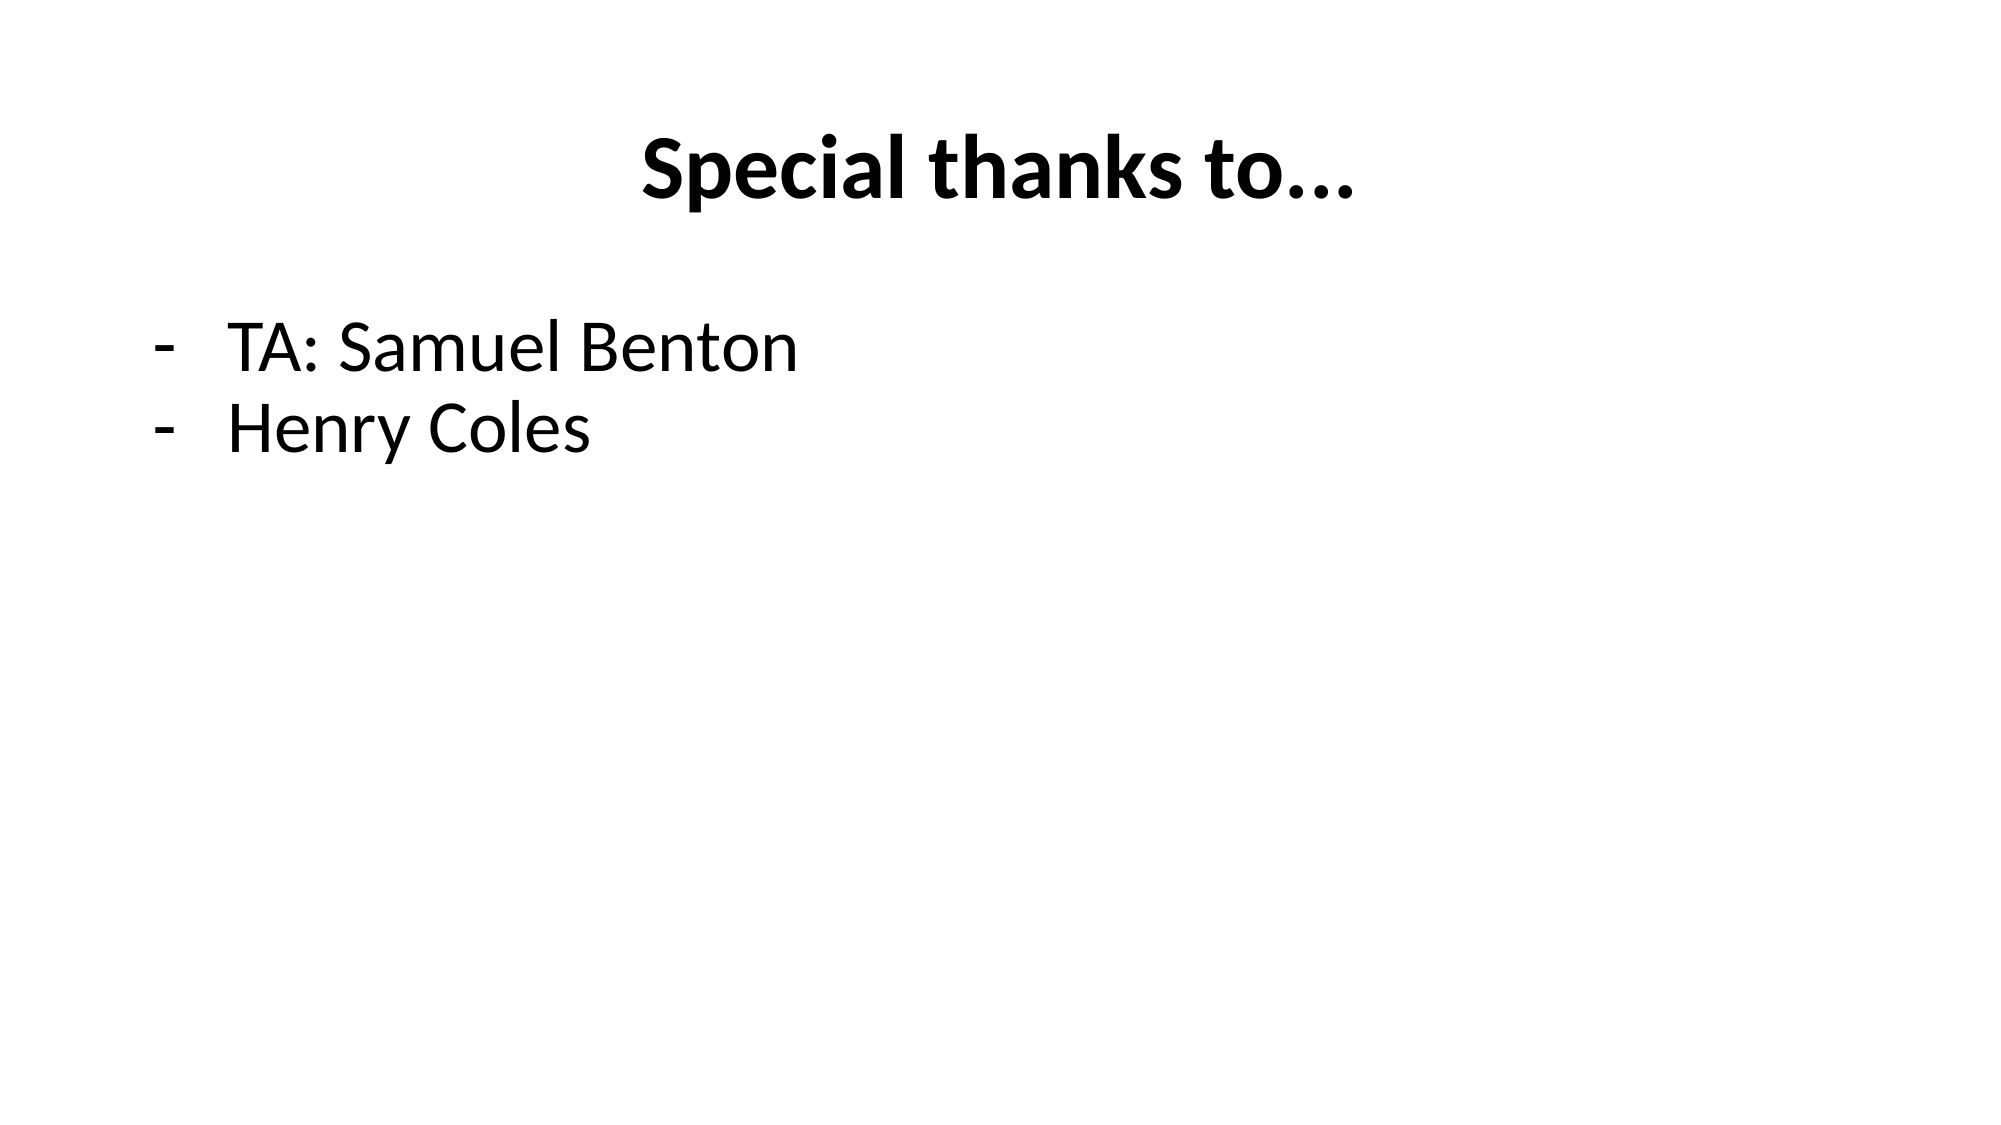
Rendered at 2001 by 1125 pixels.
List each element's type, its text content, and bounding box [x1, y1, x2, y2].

title Special thanks to... [137, 59, 1863, 278]
list TA: Samuel Benton Henry Coles [137, 299, 1863, 1014]
